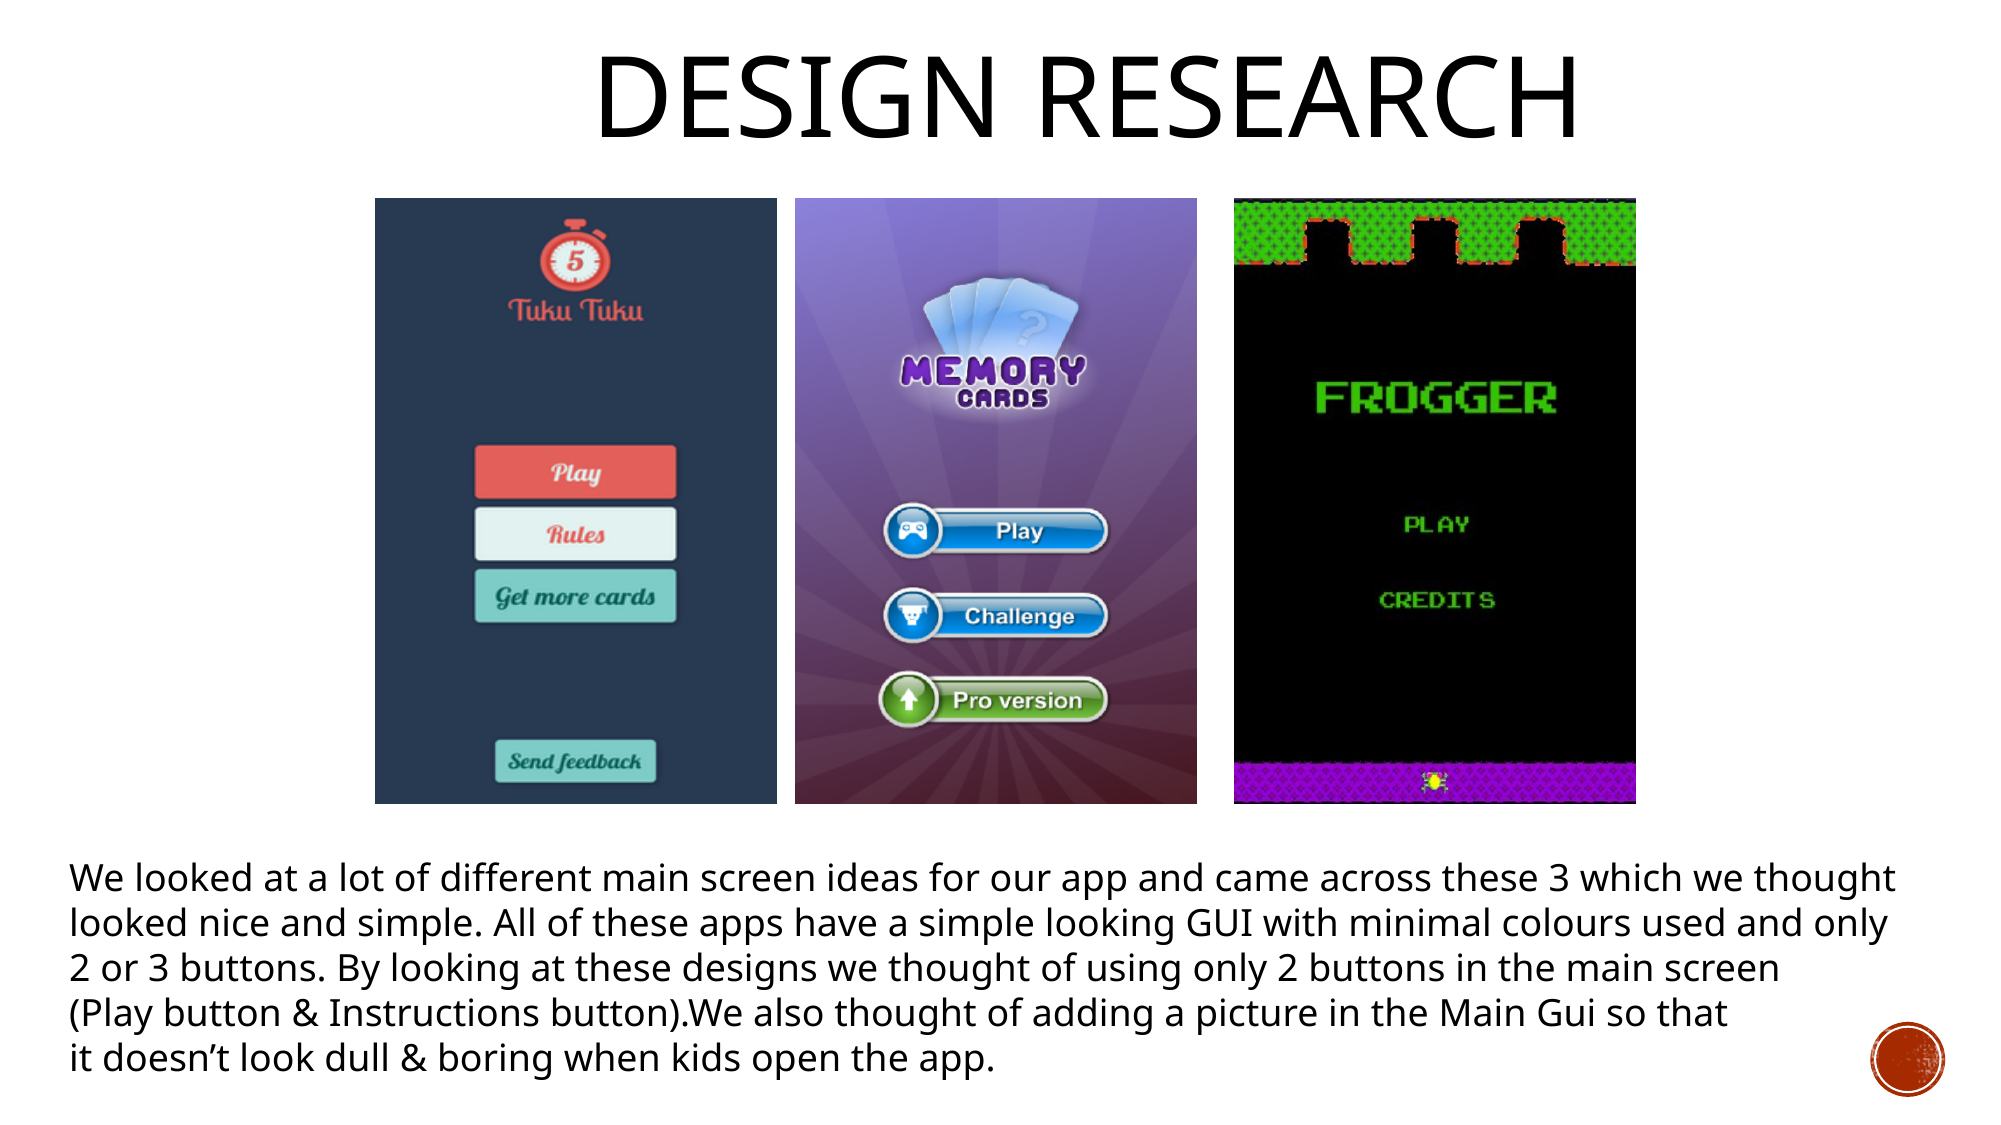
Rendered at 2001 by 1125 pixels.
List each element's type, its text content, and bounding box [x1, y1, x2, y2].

picture [375, 198, 777, 804]
picture [795, 198, 1197, 804]
picture [1234, 198, 1636, 804]
title Design research [576, 0, 2000, 234]
text_box We looked at a lot of different main screen ideas for our app and came across these 3 which we thought looked nice and simple. All of these apps have a simple looking GUI with minimal colours used and only 2 or 3 buttons. By looking at these designs we thought of using only 2 buttons in the main screen (Play button & Instructions button).We also thought of adding a picture in the Main Gui so that it doesn’t look dull & boring when kids open the app. [54, 846, 1913, 1086]
